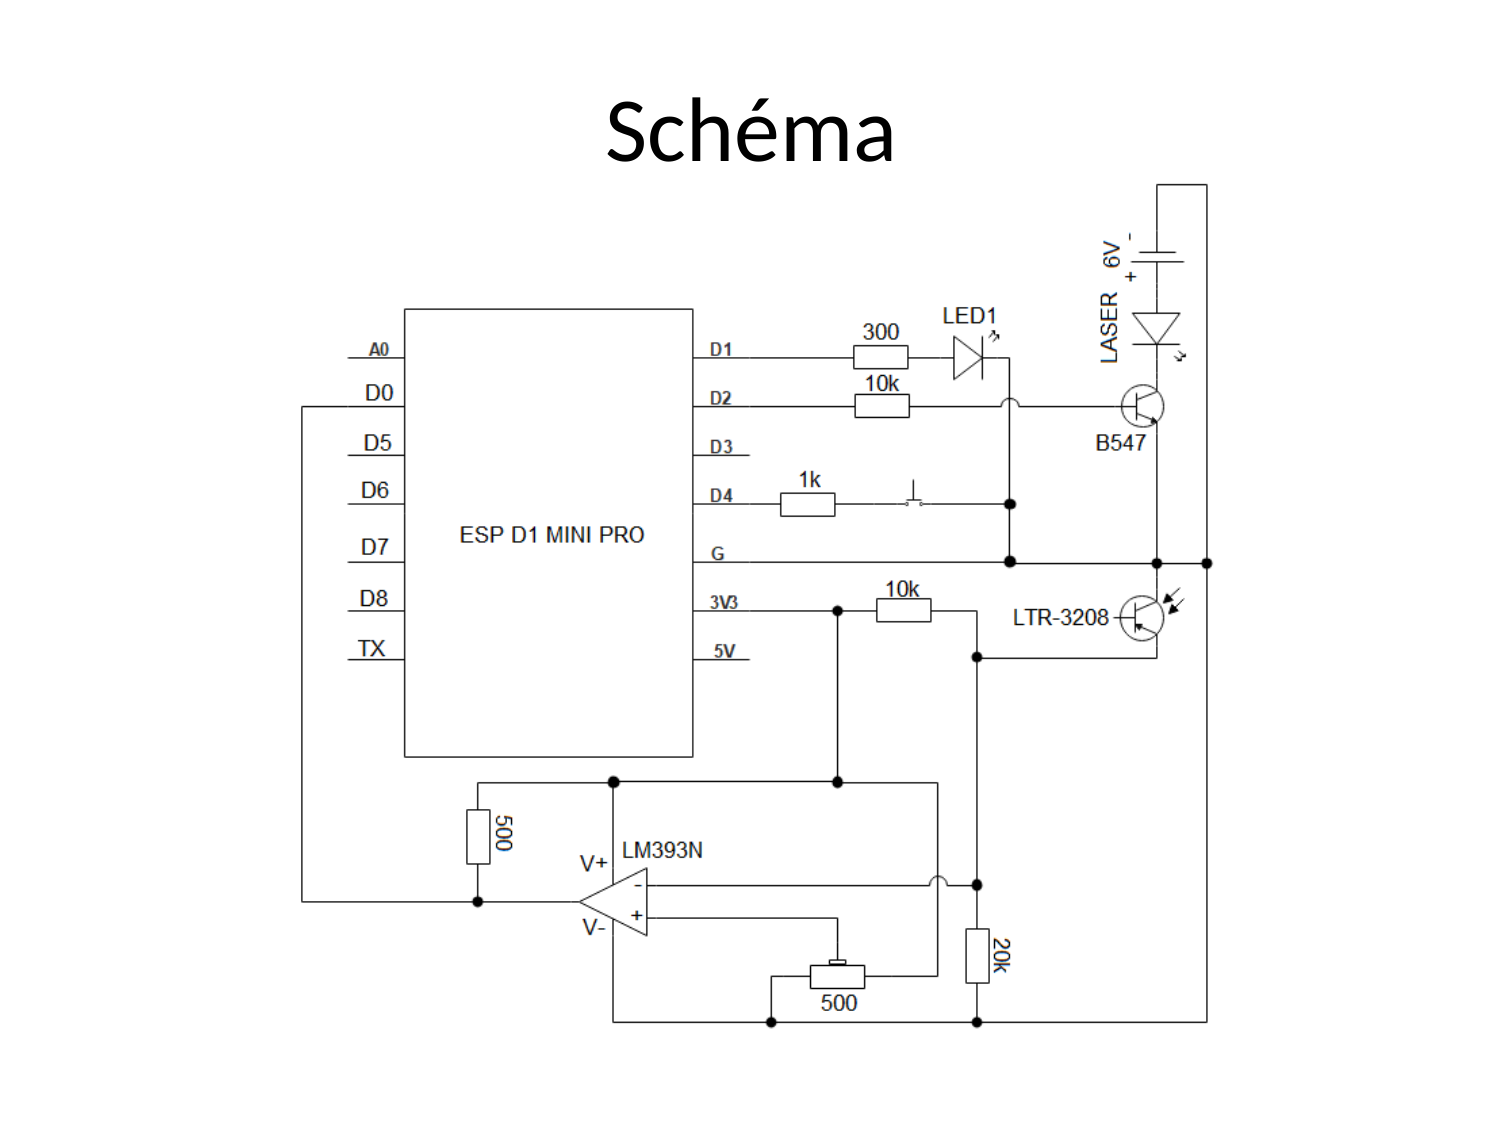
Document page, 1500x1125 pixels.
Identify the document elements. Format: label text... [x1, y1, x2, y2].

title Schéma [76, 30, 1427, 219]
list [277, 172, 1247, 1057]
